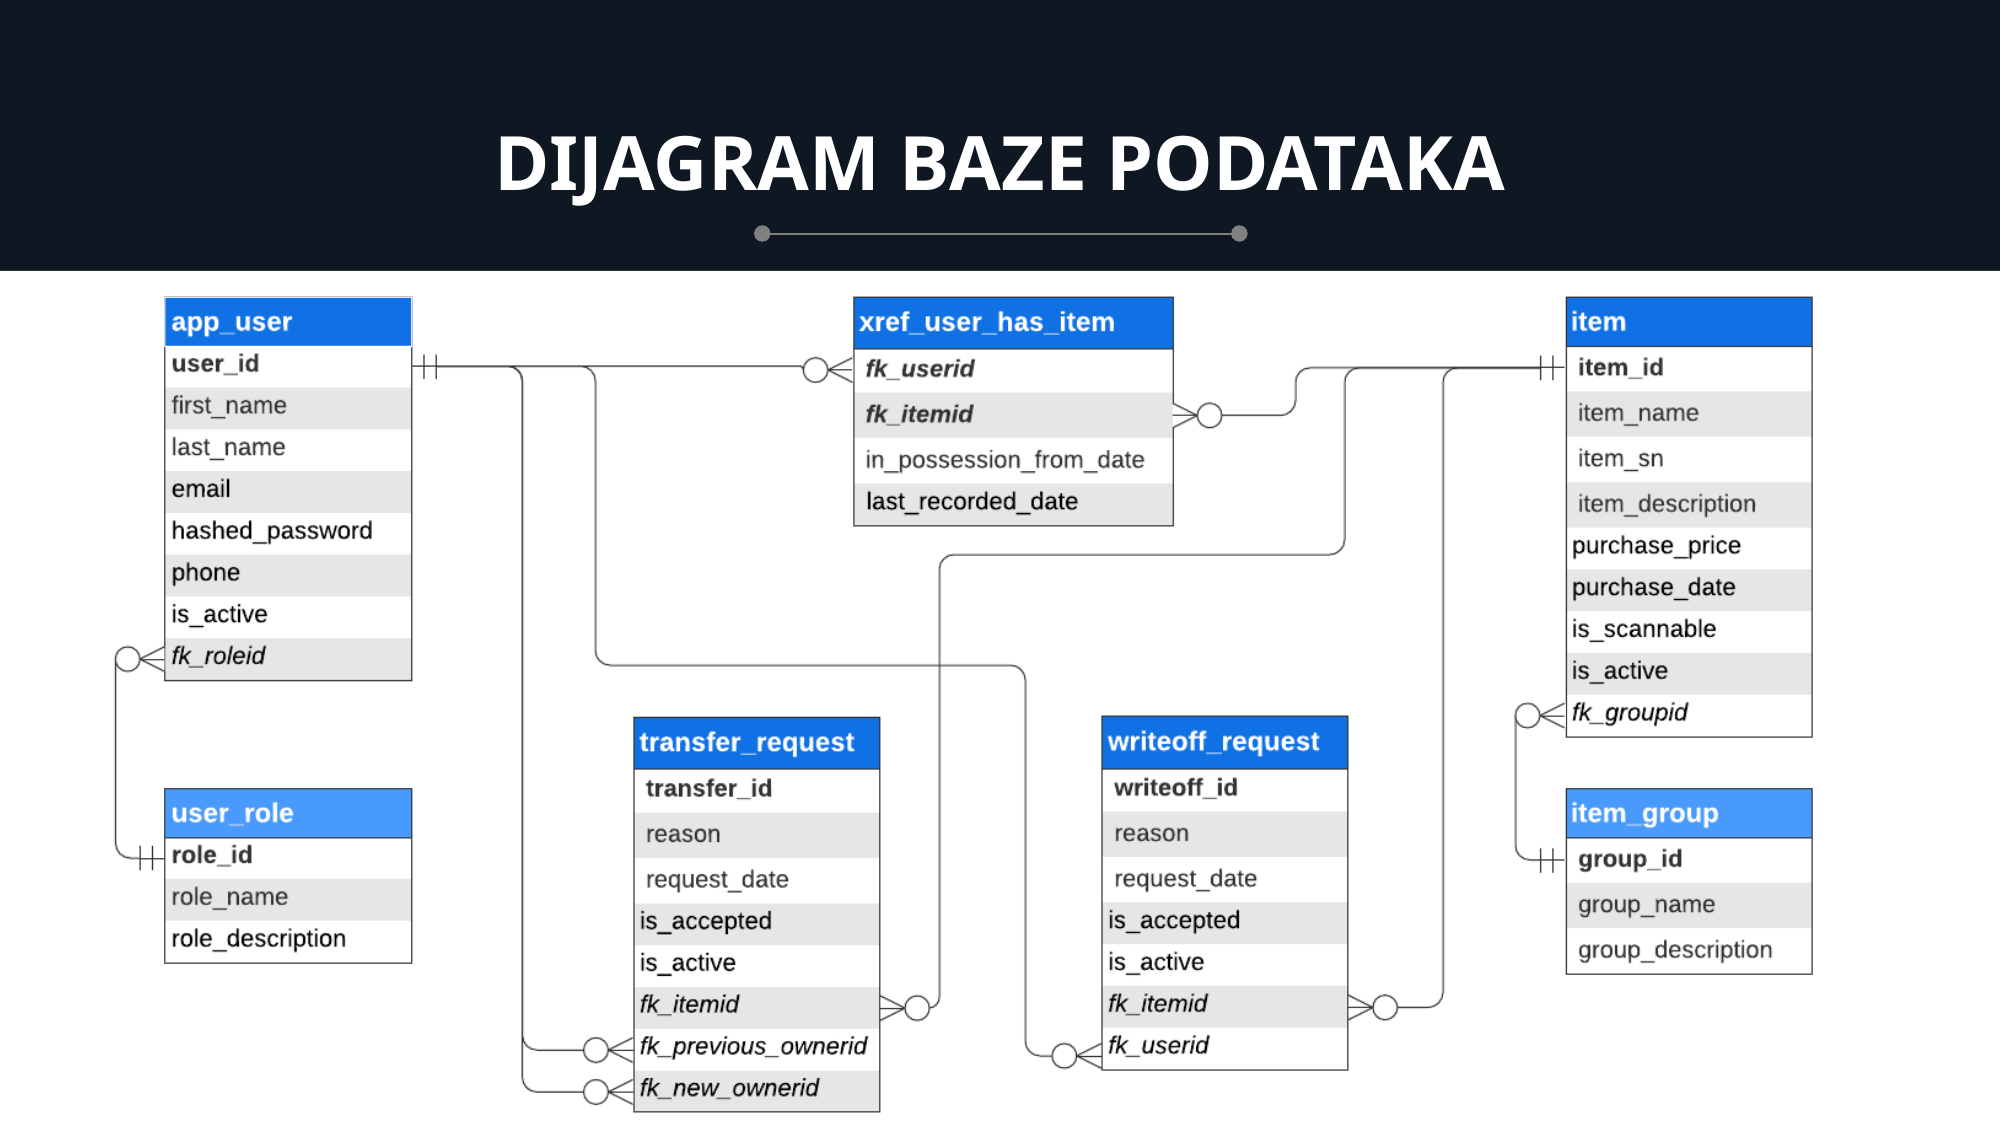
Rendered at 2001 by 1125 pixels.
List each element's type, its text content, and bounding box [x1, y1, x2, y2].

picture [0, 270, 2000, 1125]
title DIJAGRAM BAZE PODATAKA [472, 113, 1528, 208]
